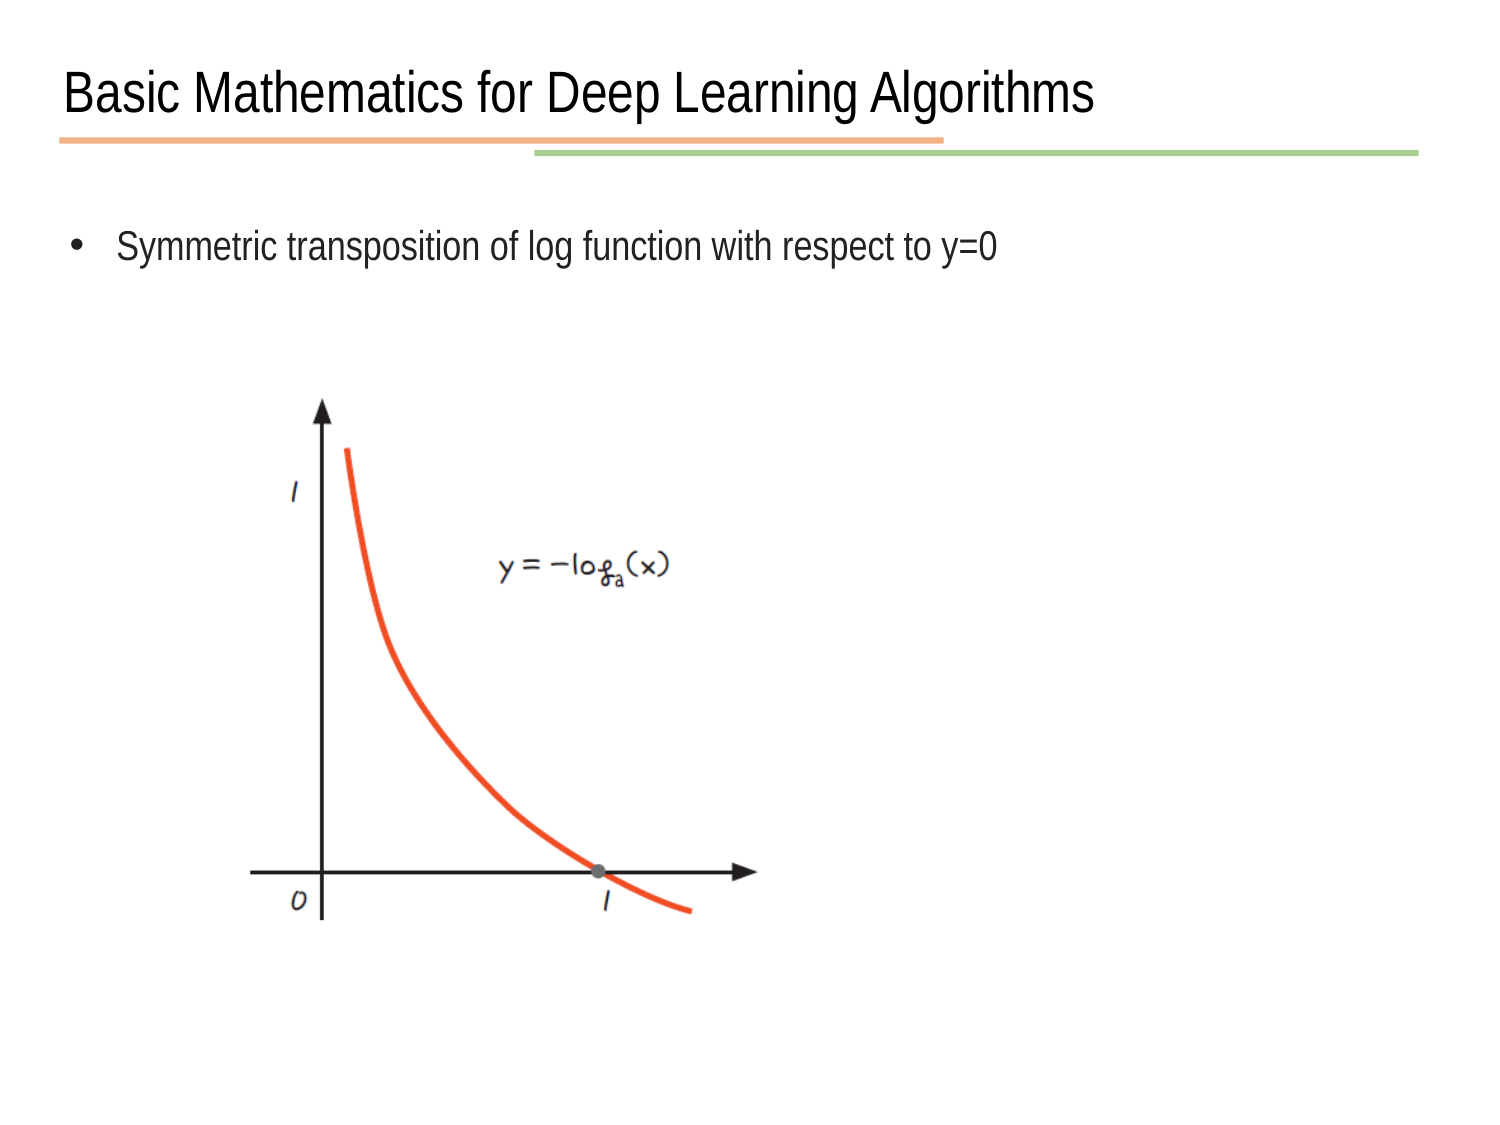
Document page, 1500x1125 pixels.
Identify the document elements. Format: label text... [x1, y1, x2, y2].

text_box Basic Mathematics for Deep Learning Algorithms [49, 11, 1451, 132]
text_box Symmetric transposition of log function with respect to y=0 [54, 186, 1489, 352]
picture [229, 369, 772, 939]
